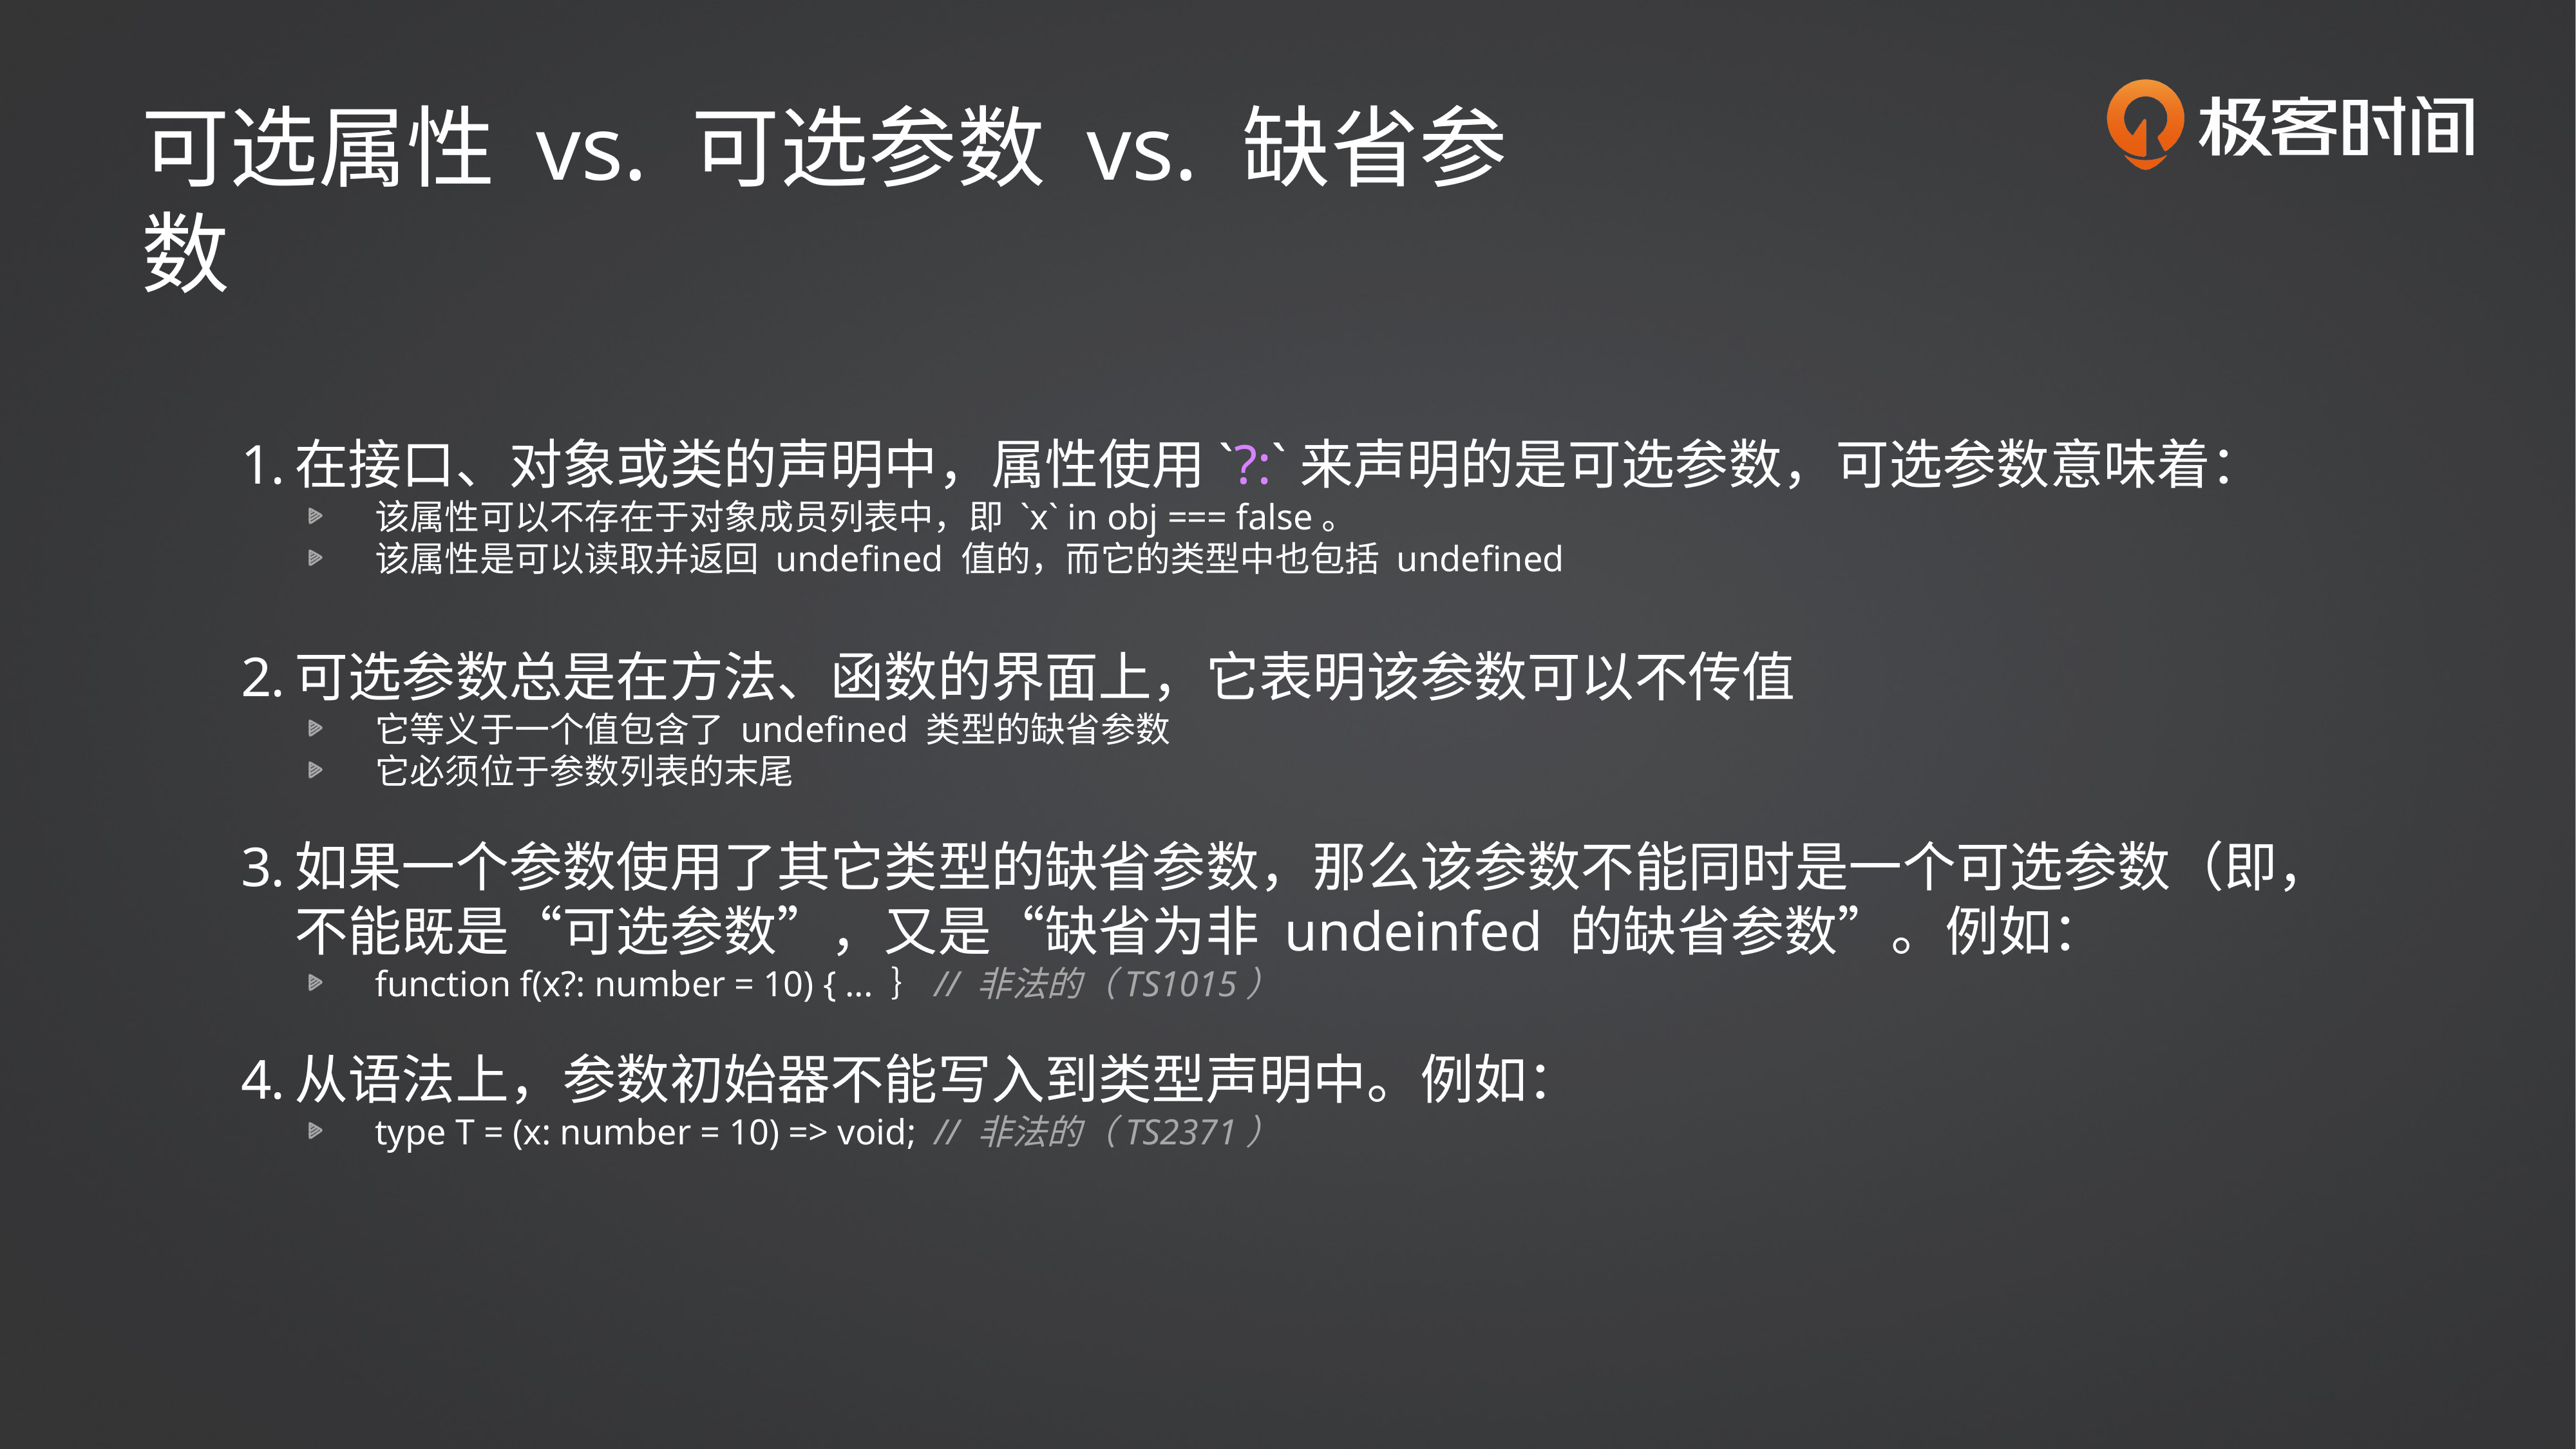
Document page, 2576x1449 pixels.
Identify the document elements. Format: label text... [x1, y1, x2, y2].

picture [0, 0, 2576, 1449]
text_box 在接口、对象或类的声明中，属性使用`?:`来声明的是可选参数，可选参数意味着： 该属性可以不存在于对象成员列表中，即 `x` in obj === false。 该属性是可以读取并返回 undefined 值的，而它的类型中也包括 undefined 可选参数总是在方法、函数的界面上，它表明该参数可以不传值 它等义于一个值包含了 undefined 类型的缺省参数 它必须位于参数列表的末尾 如果一个参数使用了其它类型的缺省参数，那么该参数不能同时是一个可选参数（即，不能既是“可选参数”，又是“缺省为非 undeinfed 的缺省参数”。例如： function f(x?: number = 10) { ... ｝// 非法的（TS1015） 从语法上，参数初始器不能写入到类型声明中。例如： type T = (x: number = 10) => void; // 非法的（TS2371） [241, 430, 2335, 1152]
text_box 可选属性 vs. 可选参数 vs. 缺省参数 [135, 86, 1602, 310]
